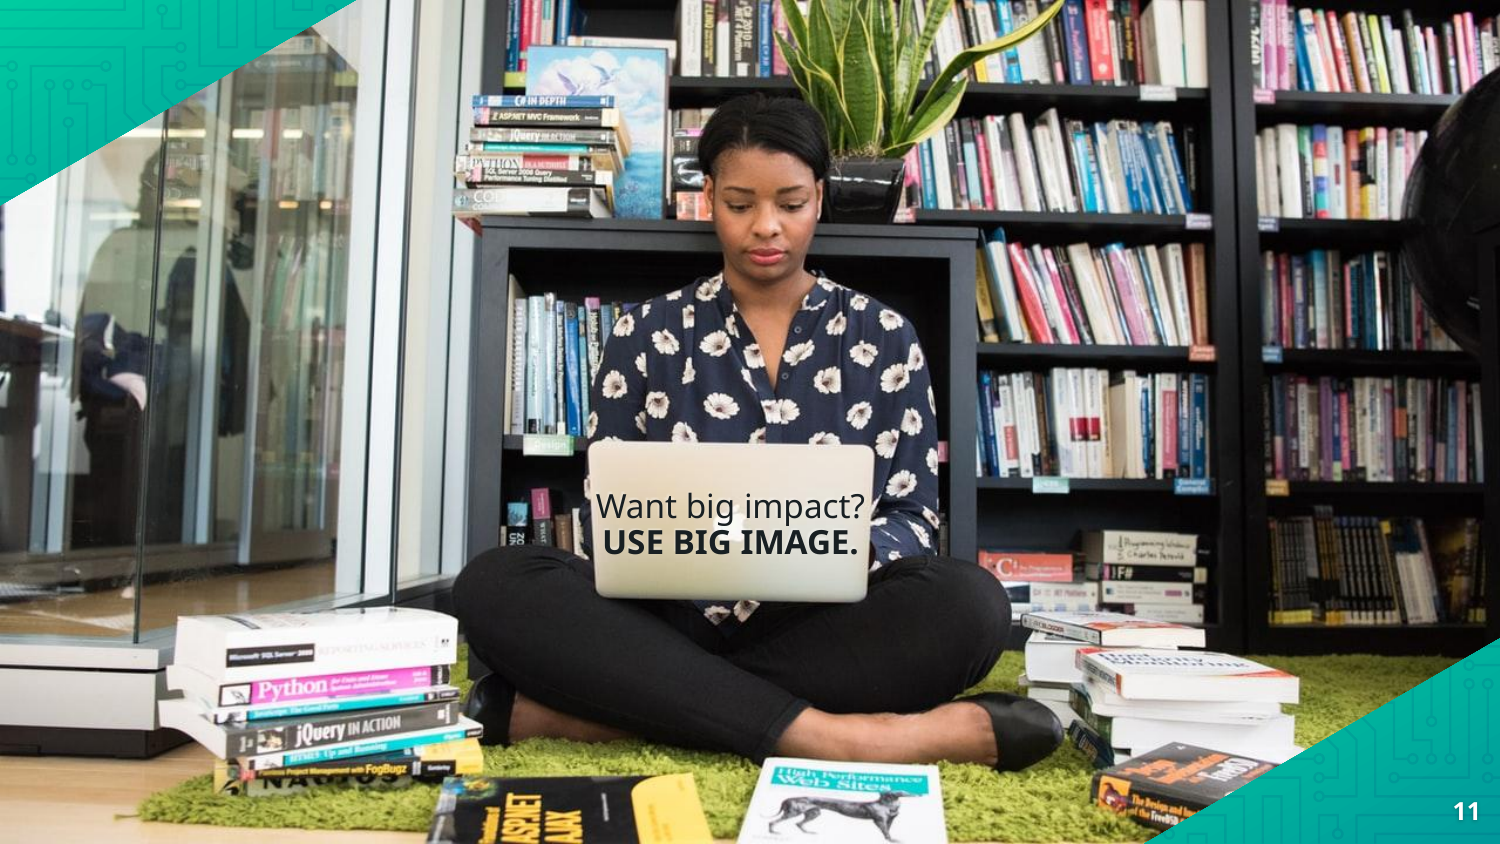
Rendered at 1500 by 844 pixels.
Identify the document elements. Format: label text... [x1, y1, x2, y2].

slide_number 11 [1391, 779, 1482, 844]
title Want big impact? USE BIG IMAGE. [589, 483, 872, 569]
picture [0, 0, 1500, 844]
